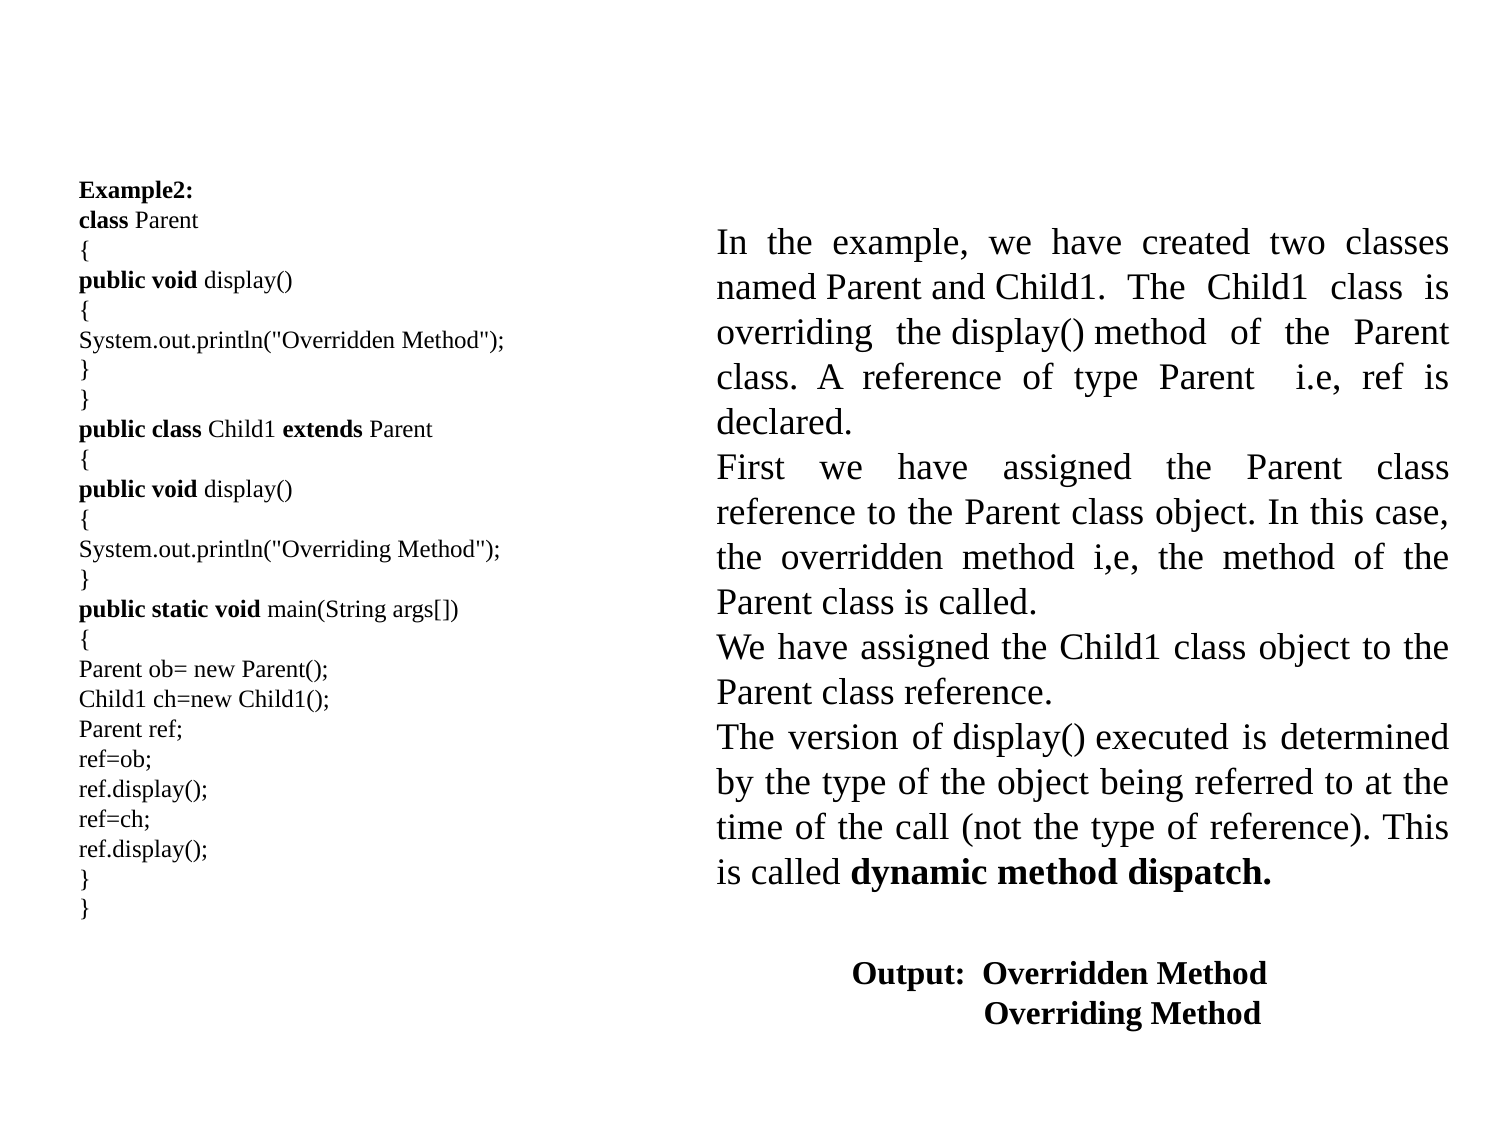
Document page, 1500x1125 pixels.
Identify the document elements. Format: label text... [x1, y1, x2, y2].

text_box Output: Overridden Method Overriding Method [803, 943, 1343, 1039]
list Example2: class Parent { public void display() { System.out.println("Overridden Method"); } } public class Child1 extends Parent { public void display() { System.out.println("Overriding Method"); } public static void main(String args[]) { Parent ob= new Parent(); Child1 ch=new Child1(); Parent ref; ref=ob; ref.display(); ref=ch; ref.display(); } } [44, 165, 1467, 1102]
text_box In the example, we have created two classes named Parent and Child1. The Child1 class is overriding the display() method of the Parent class. A reference of type Parent i.e, ref is declared. First we have assigned the Parent class reference to the Parent class object. In this case, the overridden method i,e, the method of the Parent class is called. We have assigned the Child1 class object to the Parent class reference. The version of display() executed is determined by the type of the object being referred to at the time of the call (not the type of reference). This is called dynamic method dispatch. [701, 209, 1466, 900]
